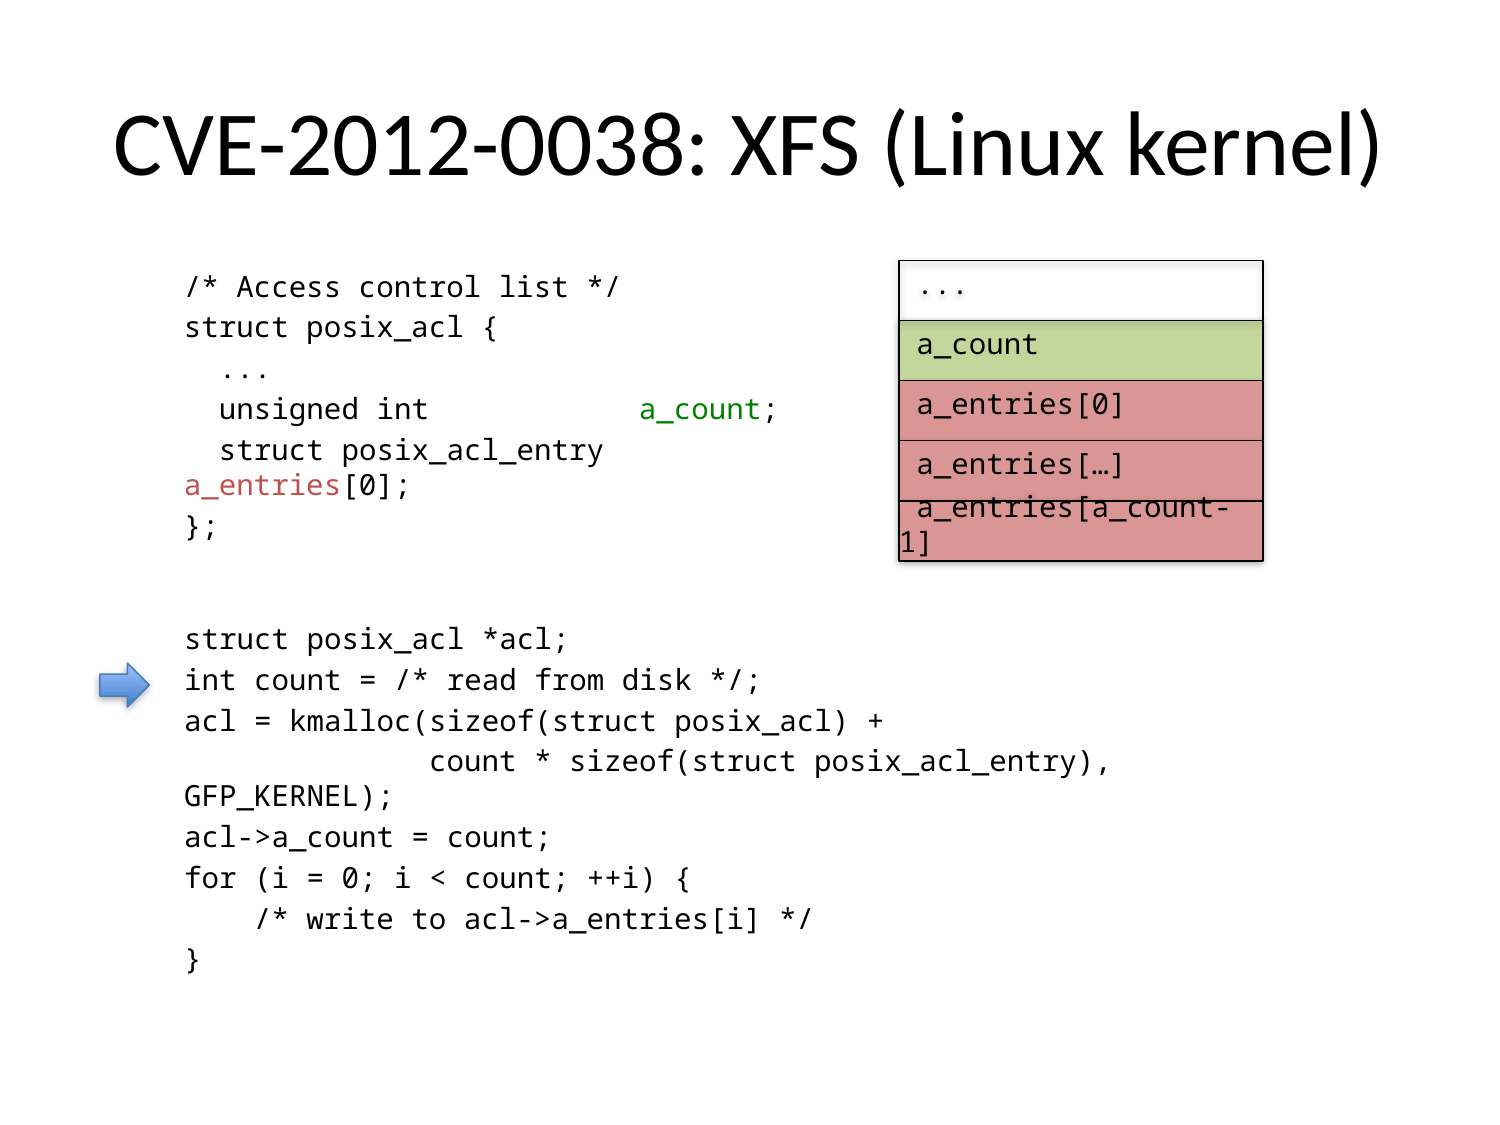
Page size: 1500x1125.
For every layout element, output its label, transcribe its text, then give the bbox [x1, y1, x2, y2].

text_box ... [898, 260, 1264, 321]
text_box a_entries[…] [898, 440, 1264, 500]
text_box a_entries[0] [898, 380, 1264, 440]
text_box [99, 662, 150, 708]
title CVE-2012-0038: XFS (Linux kernel) [75, 45, 1425, 233]
text_box a_entries[a_count-1] [898, 500, 1264, 562]
text_box /* Access control list */ struct posix_acl { ... unsigned int a_count; struct posix_acl_entry a_entries[0]; }; [169, 260, 837, 561]
text_box a_count [898, 328, 1264, 380]
list struct posix_acl *acl; int count = /* read from disk */; acl = kmalloc(sizeof(struct posix_acl) + count * sizeof(struct posix_acl_entry), GFP_KERNEL); acl->a_count = count; for (i = 0; i < count; ++i) { /* write to acl->a_entries[i] */ } [169, 612, 1263, 971]
